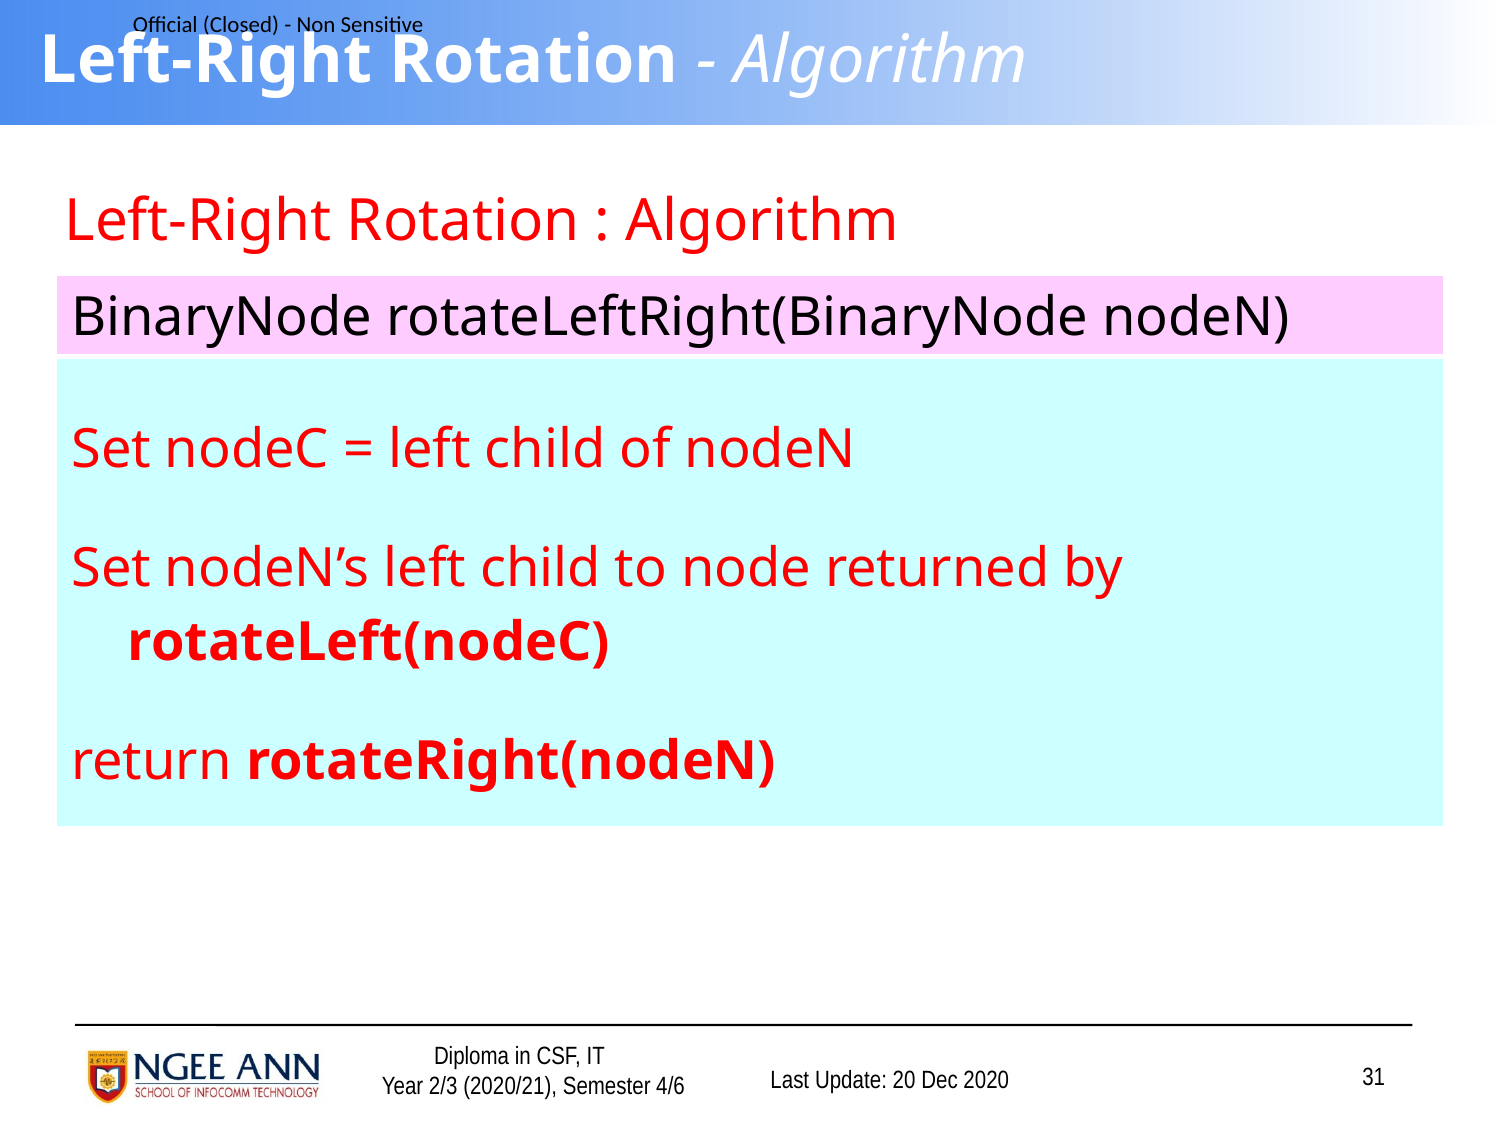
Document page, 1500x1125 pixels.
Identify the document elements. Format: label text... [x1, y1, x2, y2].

picture [62, 1028, 344, 1125]
title Left-Right Rotation - Algorithm [23, 0, 1500, 115]
table_cell Set nodeC = left child of nodeN Set nodeN’s left child to node returned by rotateLeft(nodeC) return rotateRight(nodeN) [57, 359, 1443, 826]
text_box Left-Right Rotation : Algorithm [50, 174, 1138, 260]
table_header BinaryNode rotateLeftRight(BinaryNode nodeN) [57, 276, 1443, 354]
